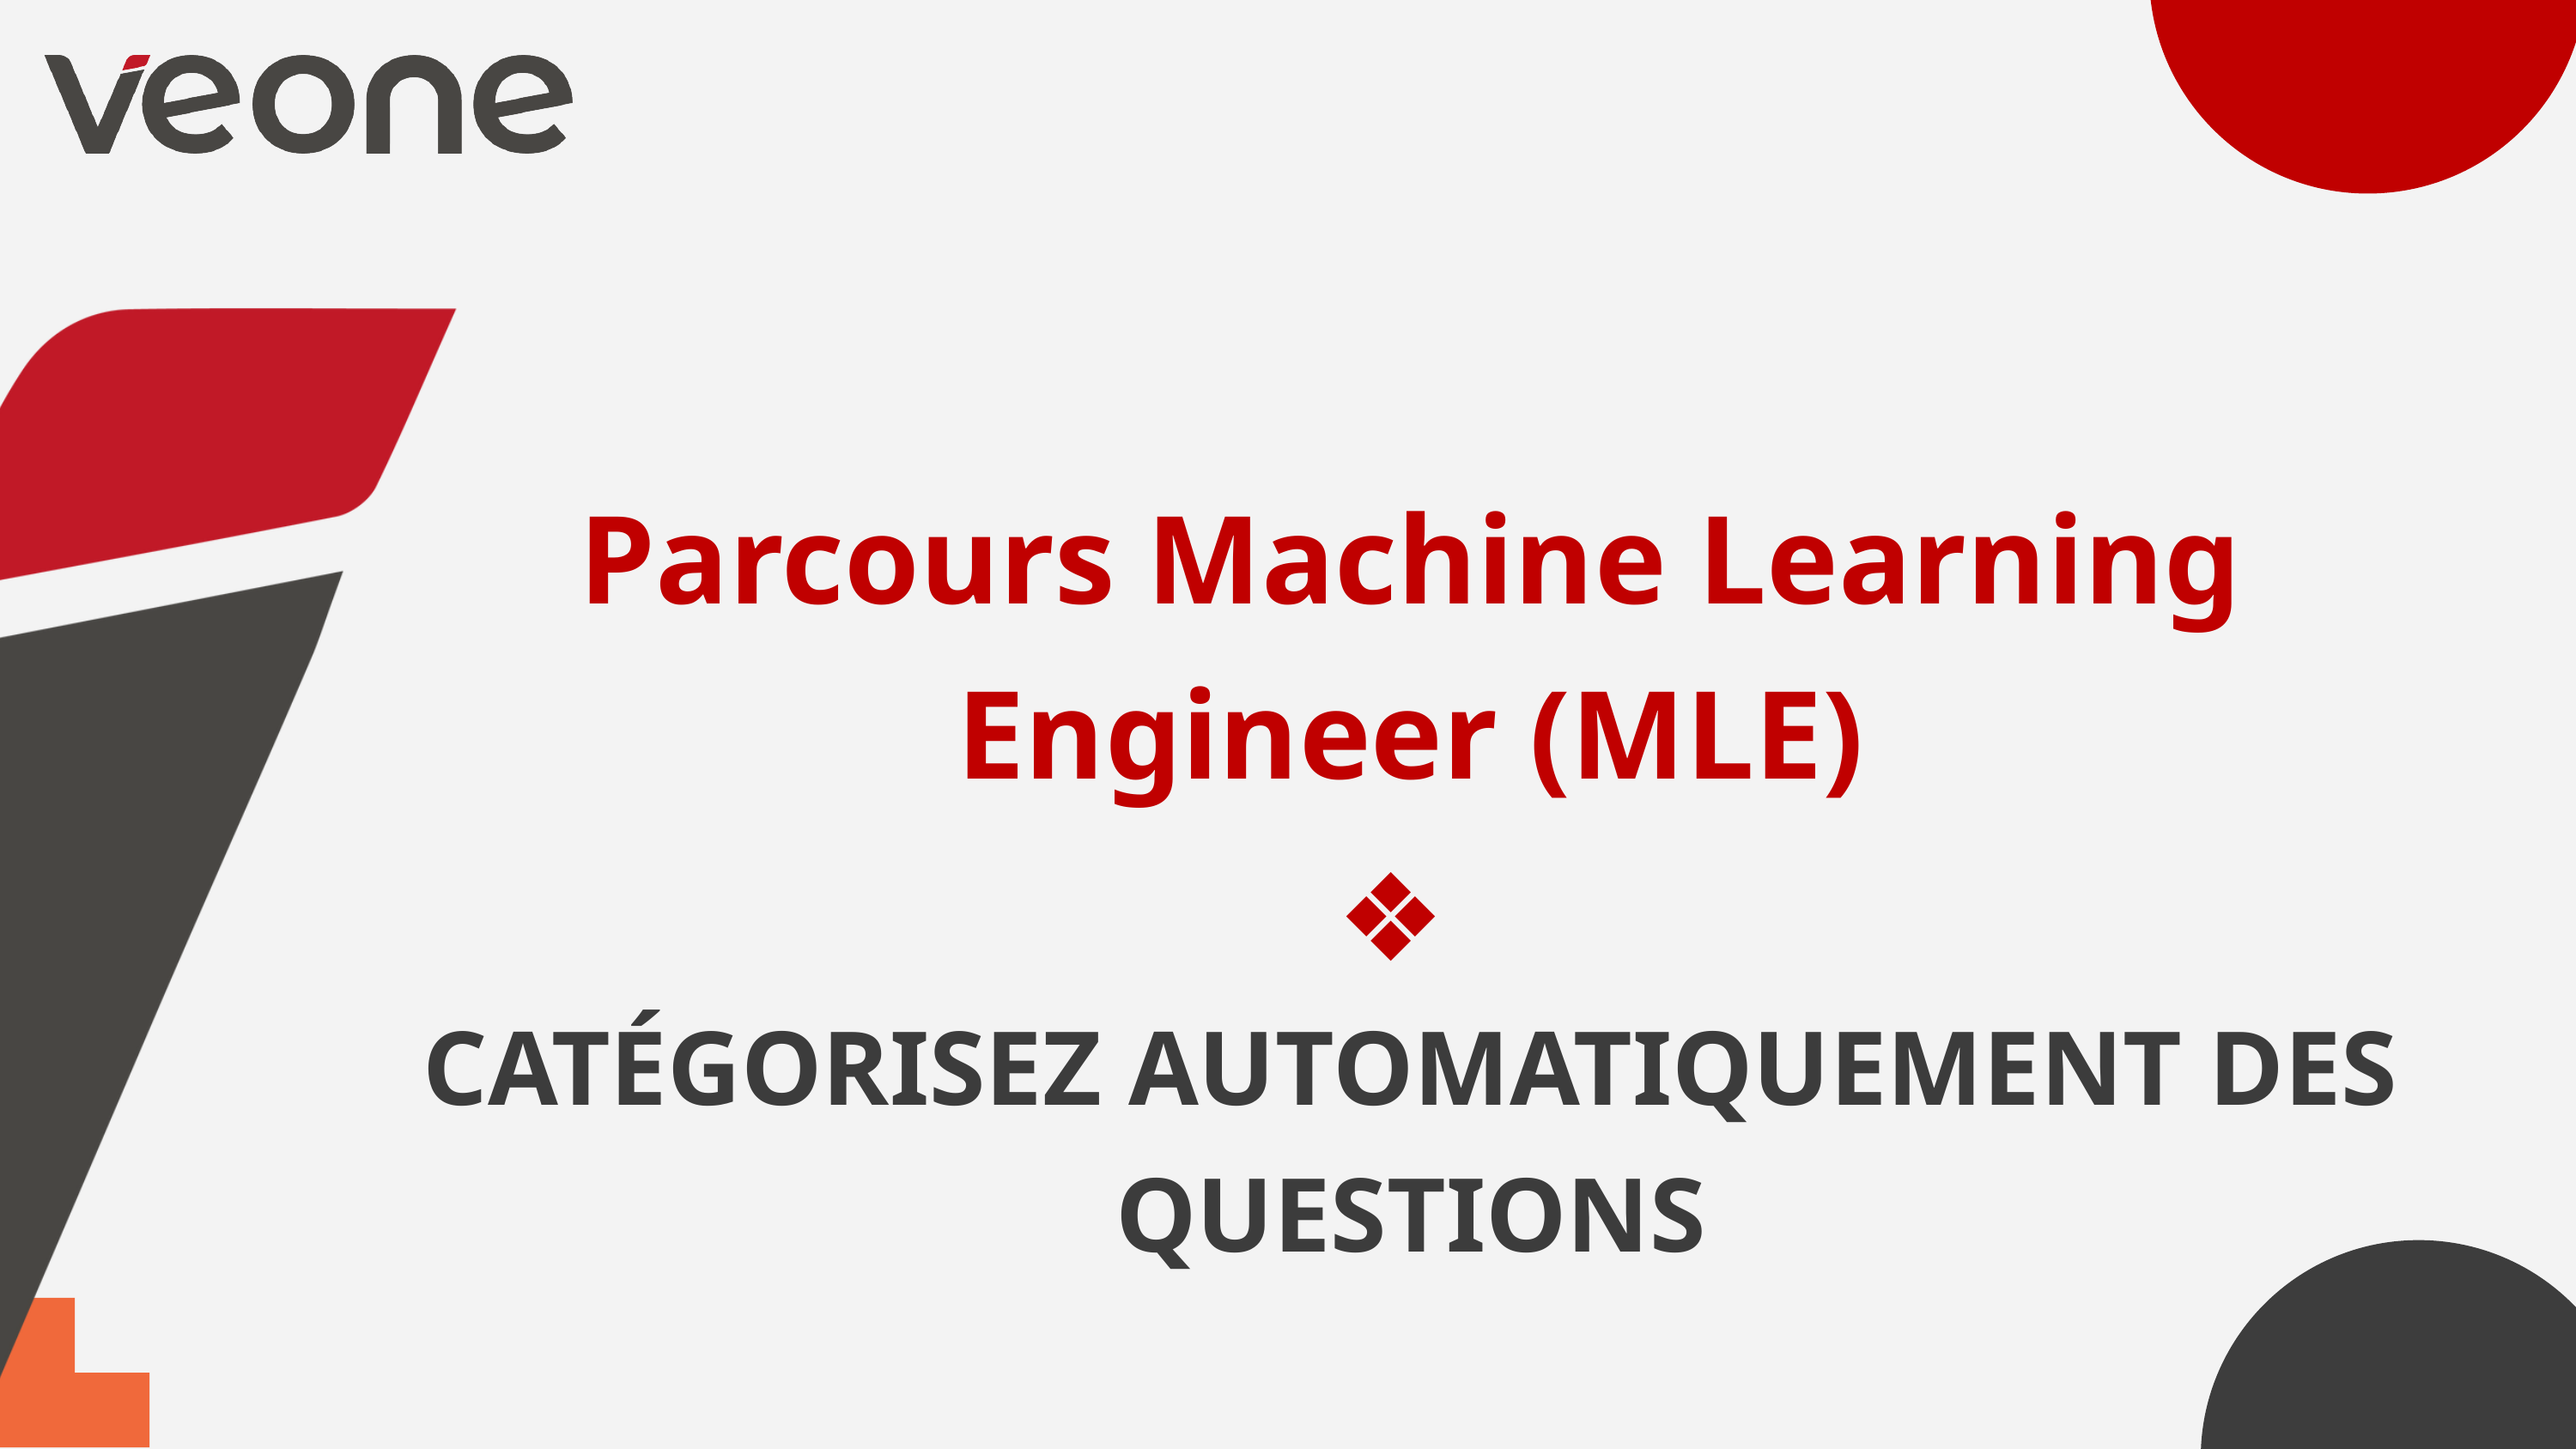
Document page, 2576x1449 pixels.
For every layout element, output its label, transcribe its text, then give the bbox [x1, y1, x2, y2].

text_box Parcours Machine Learning Engineer (MLE) ​ CATÉGORISEZ AUTOMATIQUEMENT DES QUESTIONS [418, 453, 2403, 1272]
text_box [2150, 0, 2576, 194]
text_box [2201, 1240, 2576, 1449]
text_box [0, 273, 487, 1449]
text_box [26, 22, 587, 181]
